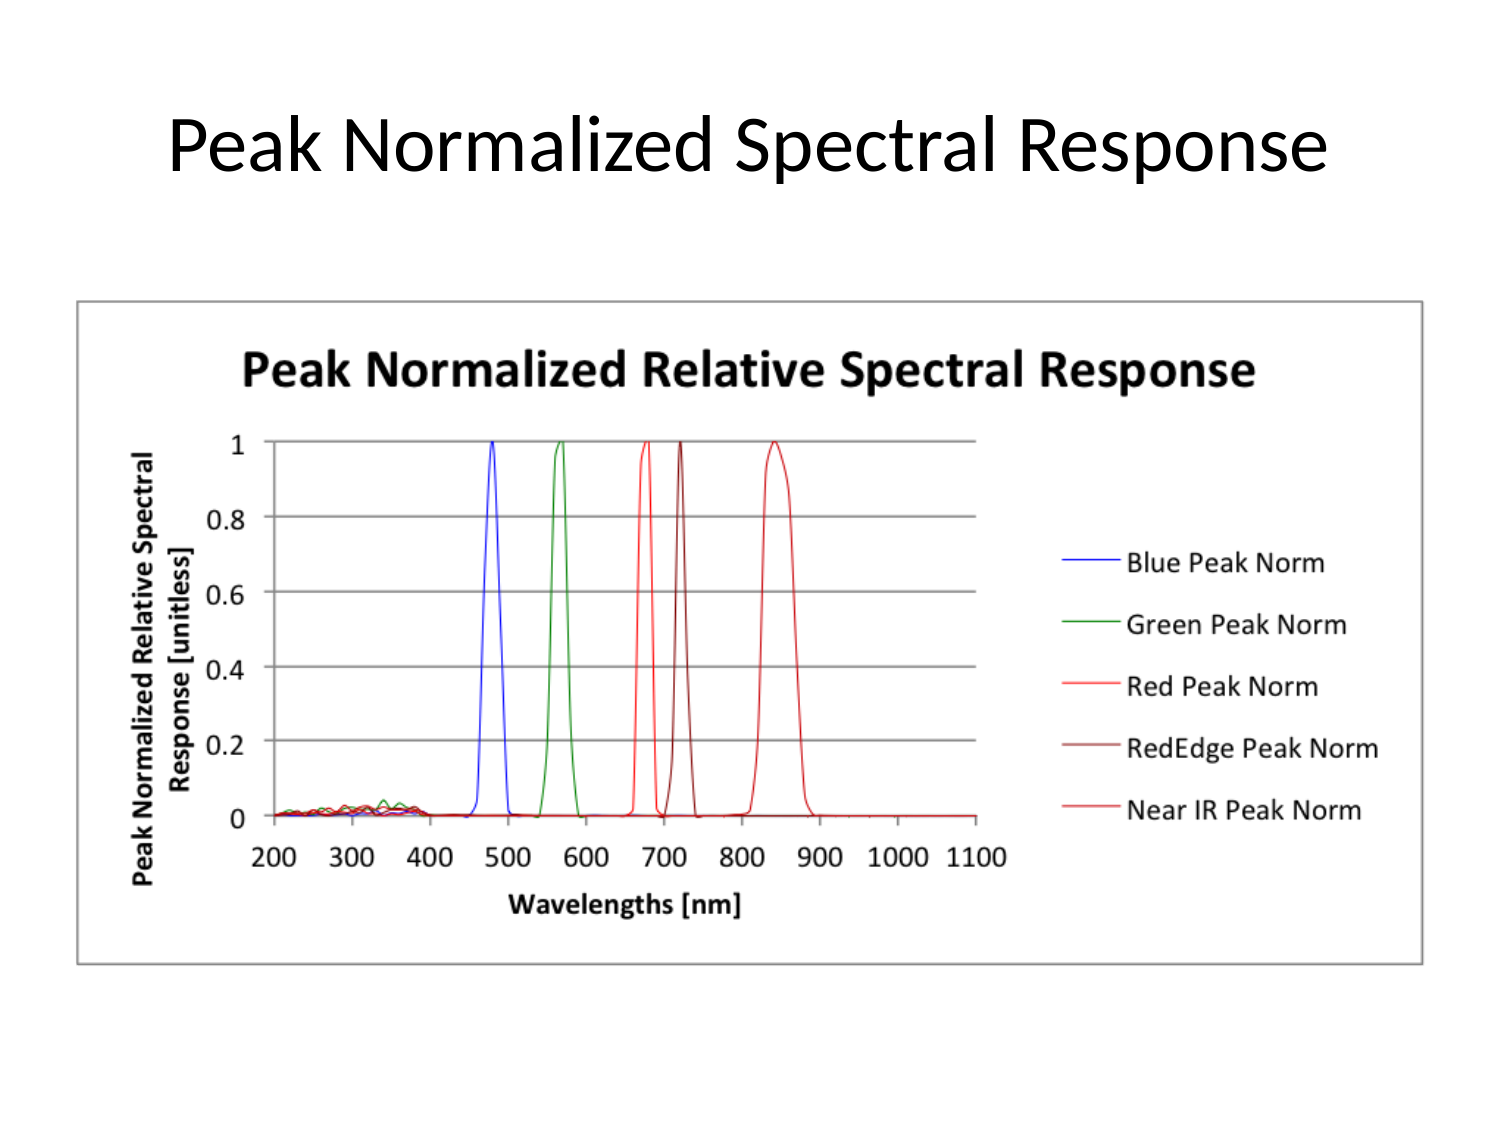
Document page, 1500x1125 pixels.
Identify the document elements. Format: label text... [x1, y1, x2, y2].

title Peak Normalized Spectral Response [75, 45, 1425, 233]
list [74, 262, 1426, 1006]
